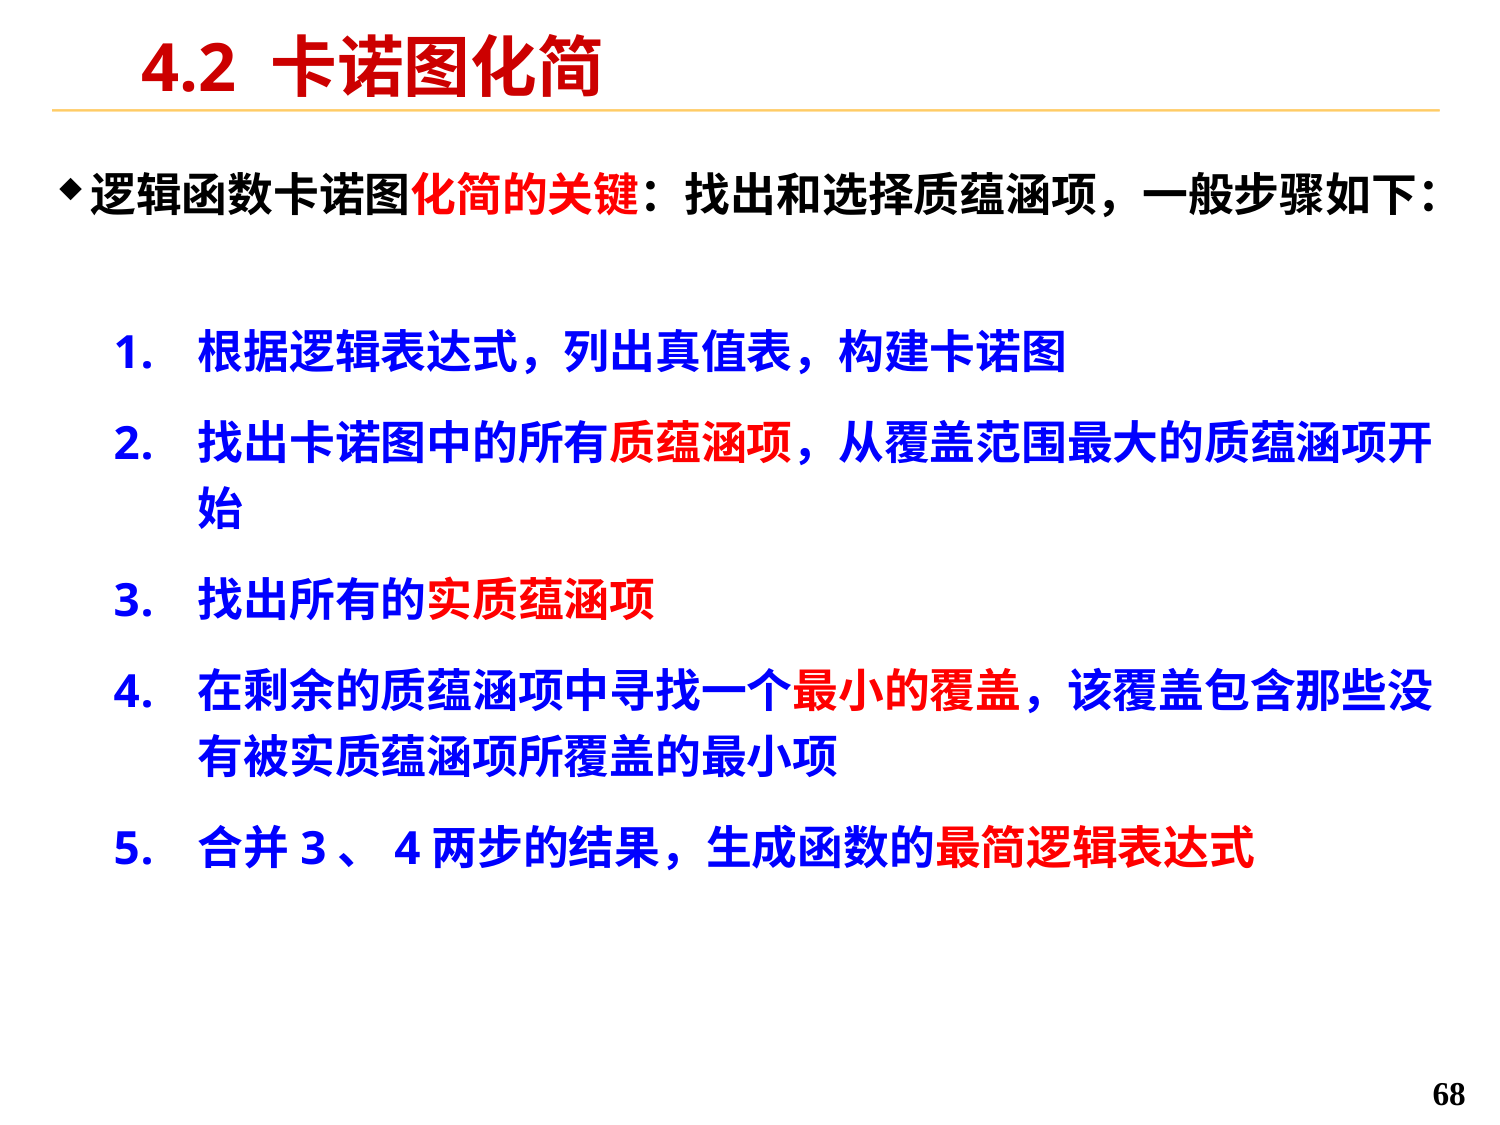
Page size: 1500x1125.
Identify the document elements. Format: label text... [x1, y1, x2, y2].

slide_number 68 [1417, 1064, 1500, 1120]
title 4.2 卡诺图化简 [131, 31, 1128, 110]
list 逻辑函数卡诺图化简的关键：找出和选择质蕴涵项，一般步骤如下： 根据逻辑表达式，列出真值表，构建卡诺图 找出卡诺图中的所有质蕴涵项，从覆盖范围最大的质蕴涵项开始 找出所有的实质蕴涵项 在剩余的质蕴涵项中寻找一个最小的覆盖，该覆盖包含那些没有被实质蕴涵项所覆盖的最小项 合并3、4两步的结果，生成函数的最简逻辑表达式 [46, 150, 1445, 813]
